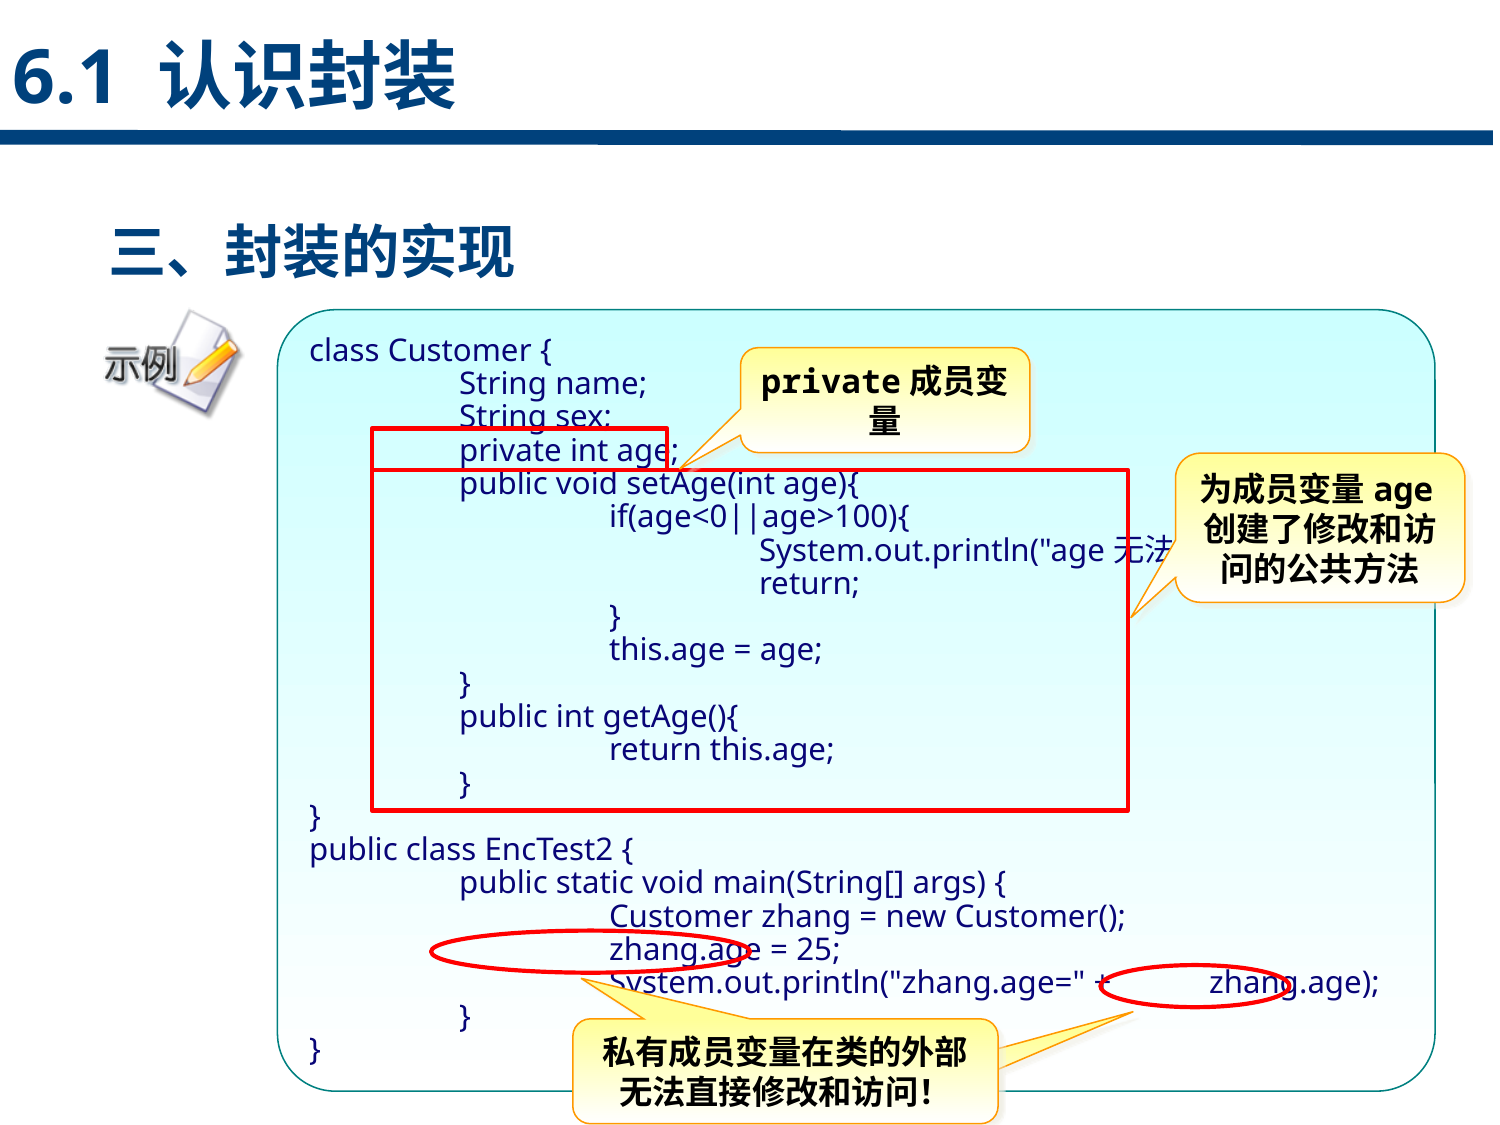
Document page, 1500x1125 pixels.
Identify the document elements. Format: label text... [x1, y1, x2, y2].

text_box [1098, 962, 1292, 1010]
text_box 三、封装的实现 [5, 172, 1317, 293]
text_box [370, 468, 1130, 813]
text_box [429, 928, 752, 975]
text_box [370, 426, 669, 468]
text_box 为成员变量age创建了修改和访问的公共方法 [1130, 453, 1465, 618]
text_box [572, 1018, 999, 1125]
text_box class Customer { String name; String sex; private int age; public void setAge(int age){ if(age<0||age>100){ System.out.println("age无法赋值"); return; } this.age = age; } public int getAge(){ return this.age; } } public class EncTest2 { public static void main(String[] args) { Customer zhang = new Customer(); zhang.age = 25; System.out.println("zhang.age=" + zhang.age); } } [277, 309, 1436, 1092]
text_box 6.1 认识封装 [0, 21, 473, 127]
picture [94, 306, 246, 421]
text_box private成员变量 [679, 347, 1030, 470]
